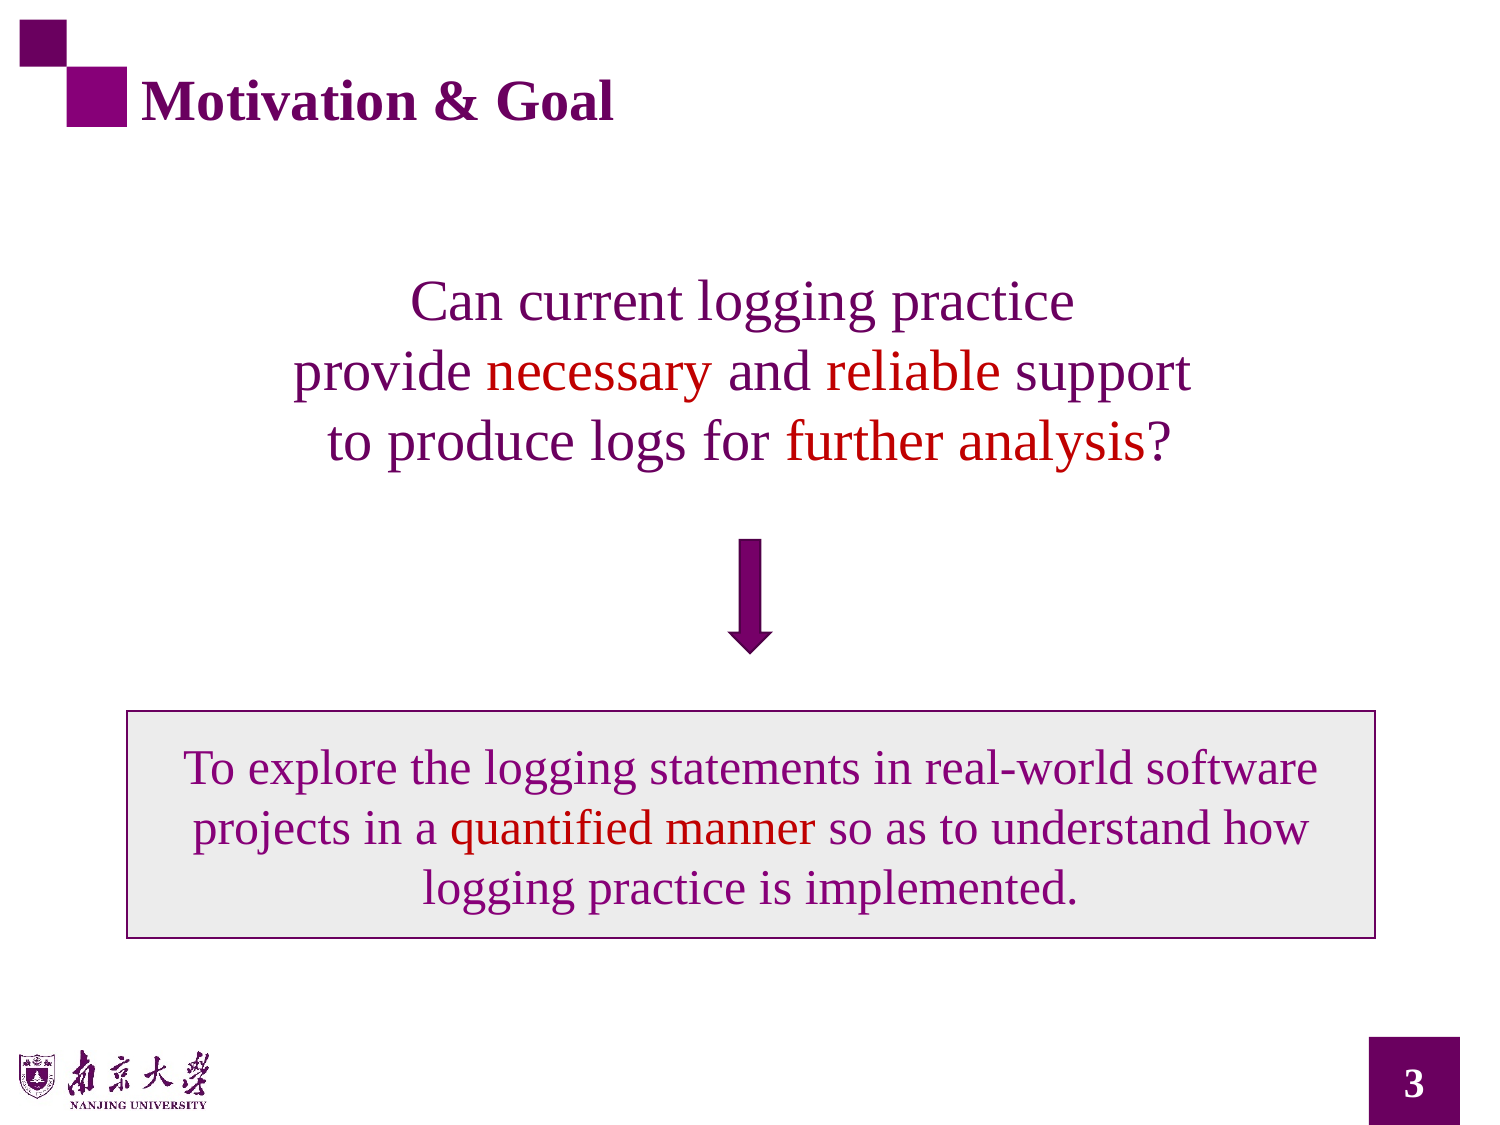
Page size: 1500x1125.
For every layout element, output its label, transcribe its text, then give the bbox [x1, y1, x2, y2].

list Motivation & Goal [126, 53, 1460, 140]
text_box [727, 538, 773, 655]
text_box To explore the logging statements in real-world software projects in a quantified manner so as to understand how logging practice is implemented. [126, 710, 1376, 939]
text_box Can current logging practice provide necessary and reliable support to produce logs for further analysis? [208, 254, 1292, 480]
slide_number 3 [1328, 1050, 1500, 1111]
picture [19, 1050, 209, 1111]
